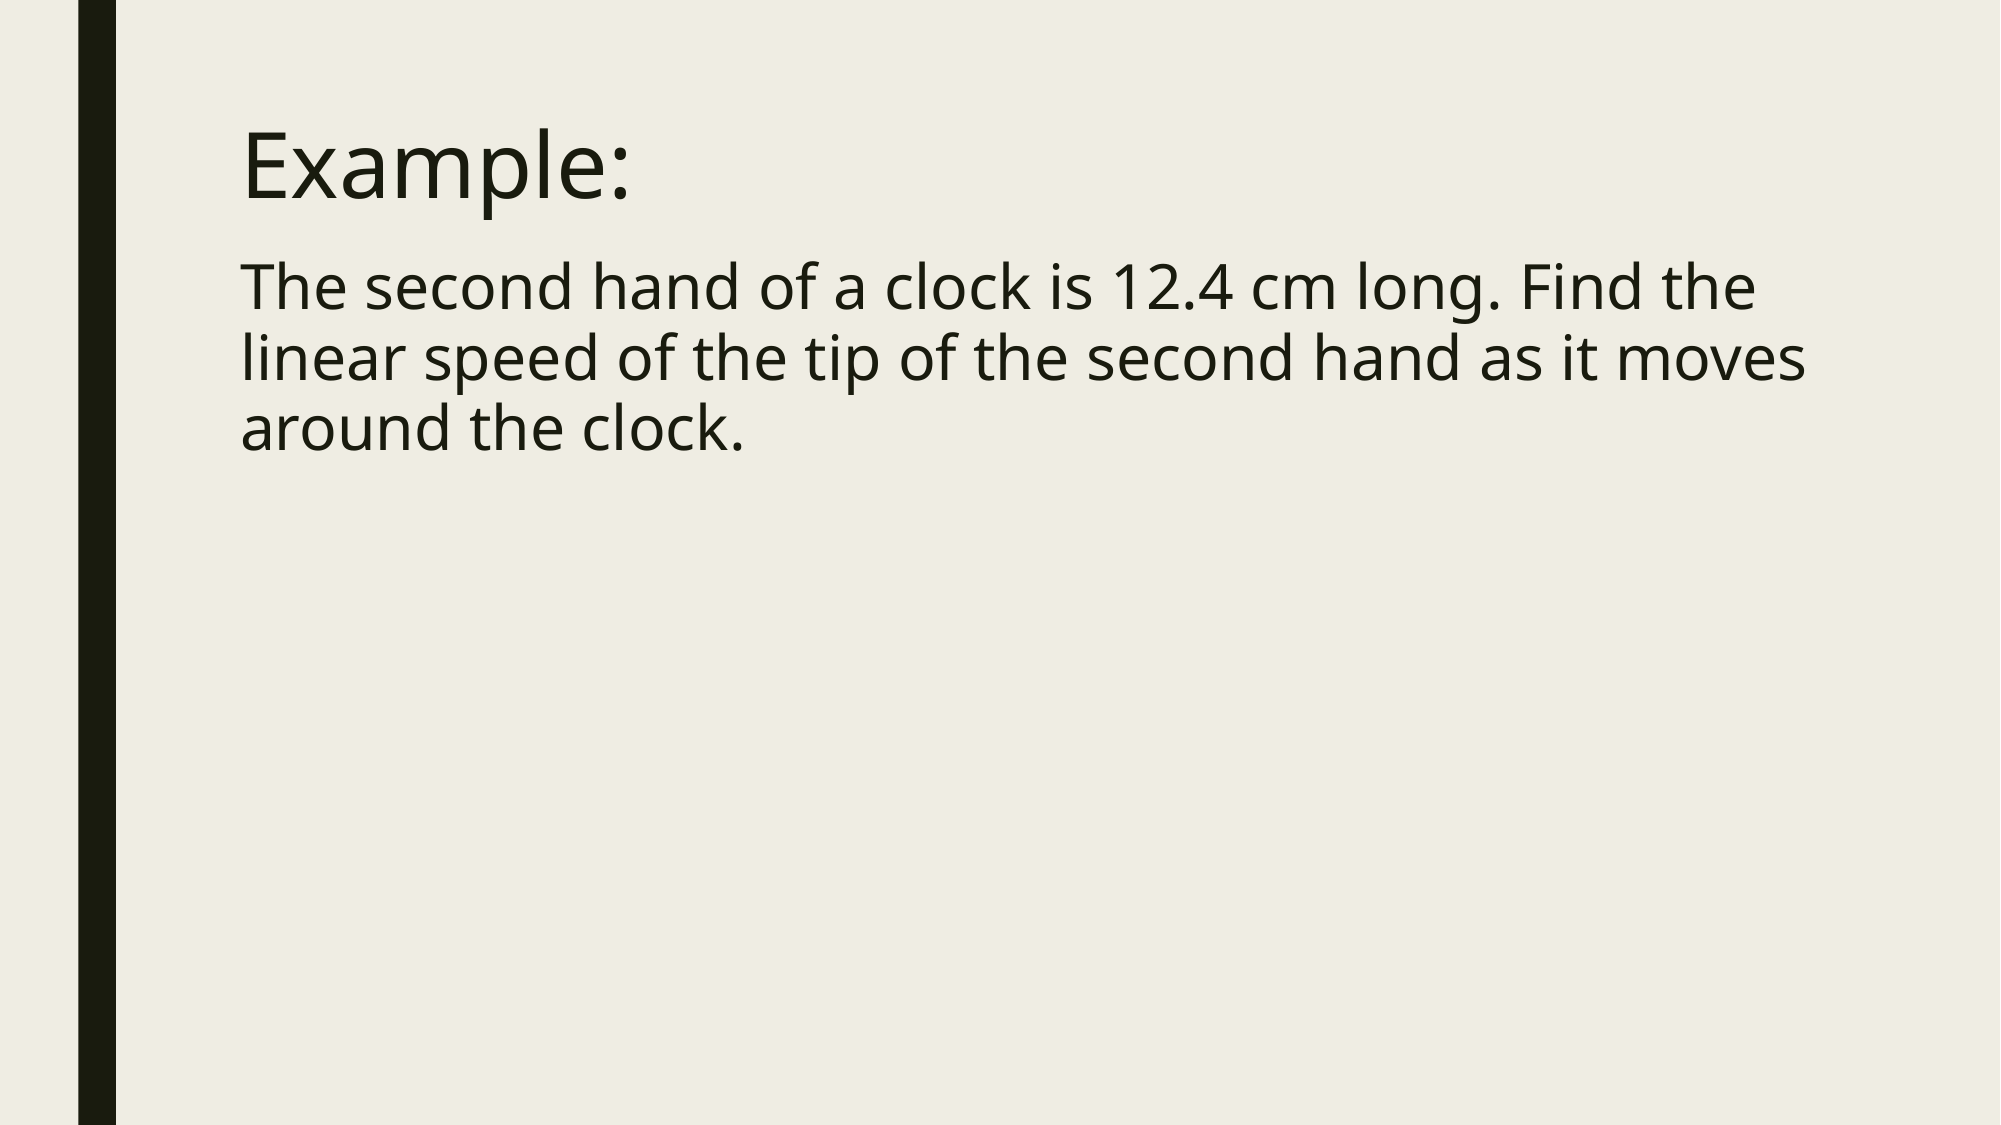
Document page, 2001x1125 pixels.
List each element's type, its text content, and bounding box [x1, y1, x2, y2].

list The second hand of a clock is 12.4 cm long. Find the linear speed of the tip of the second hand as it moves around the clock. [225, 245, 1948, 1077]
title Example: [225, 112, 1800, 245]
